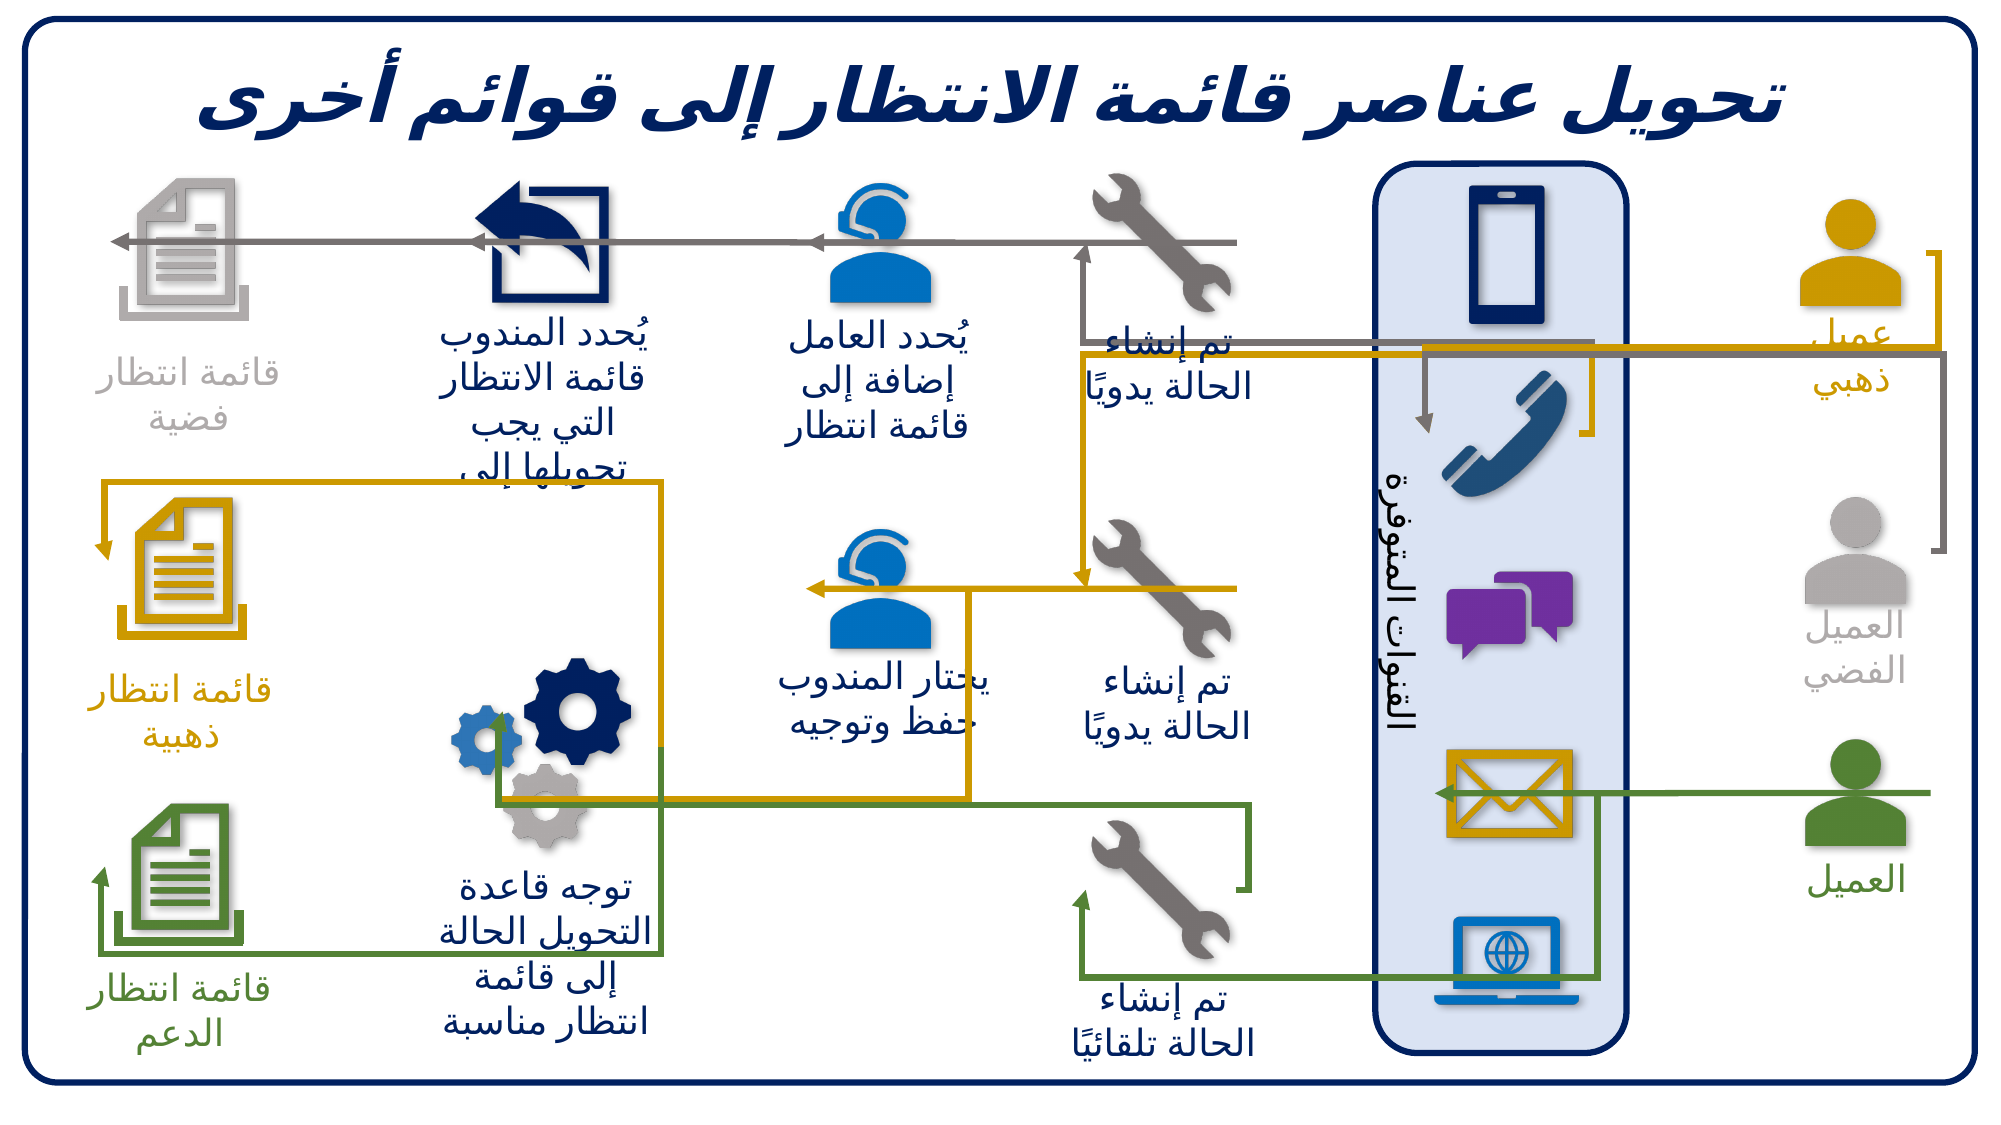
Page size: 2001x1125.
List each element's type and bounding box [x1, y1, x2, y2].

text_box [24, 18, 1975, 1083]
